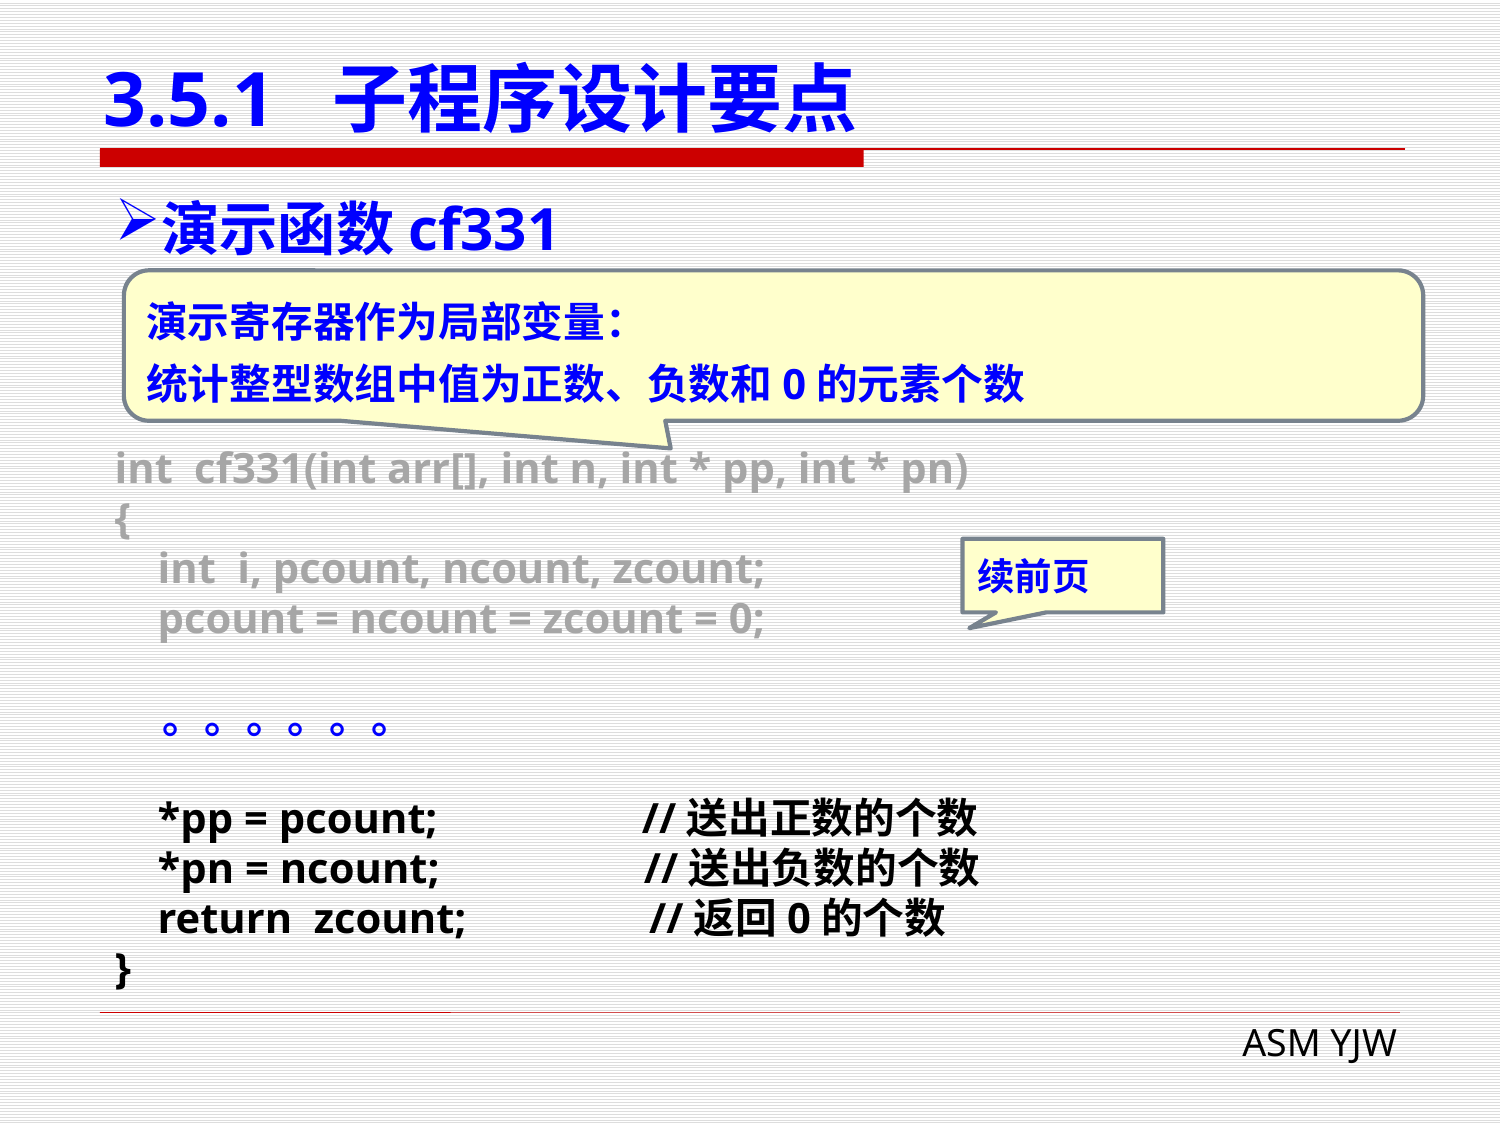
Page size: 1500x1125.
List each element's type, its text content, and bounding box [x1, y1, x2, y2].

text_box 续前页 [960, 536, 1166, 631]
title 3.5.1 子程序设计要点 [88, 42, 1448, 149]
text_box 演示函数cf331 [100, 184, 1400, 270]
text_box 演示寄存器作为局部变量： 统计整型数组中值为正数、负数和0的元素个数 [121, 268, 1426, 451]
text_box int cf331(int arr[], int n, int * pp, int * pn) { int i, pcount, ncount, zcount; pcount = ncount = zcount = 0; 。。。。。。 *pp = pcount; //送出正数的个数 *pn = ncount; //送出负数的个数 return zcount; //返回0的个数 } [99, 434, 1459, 1000]
